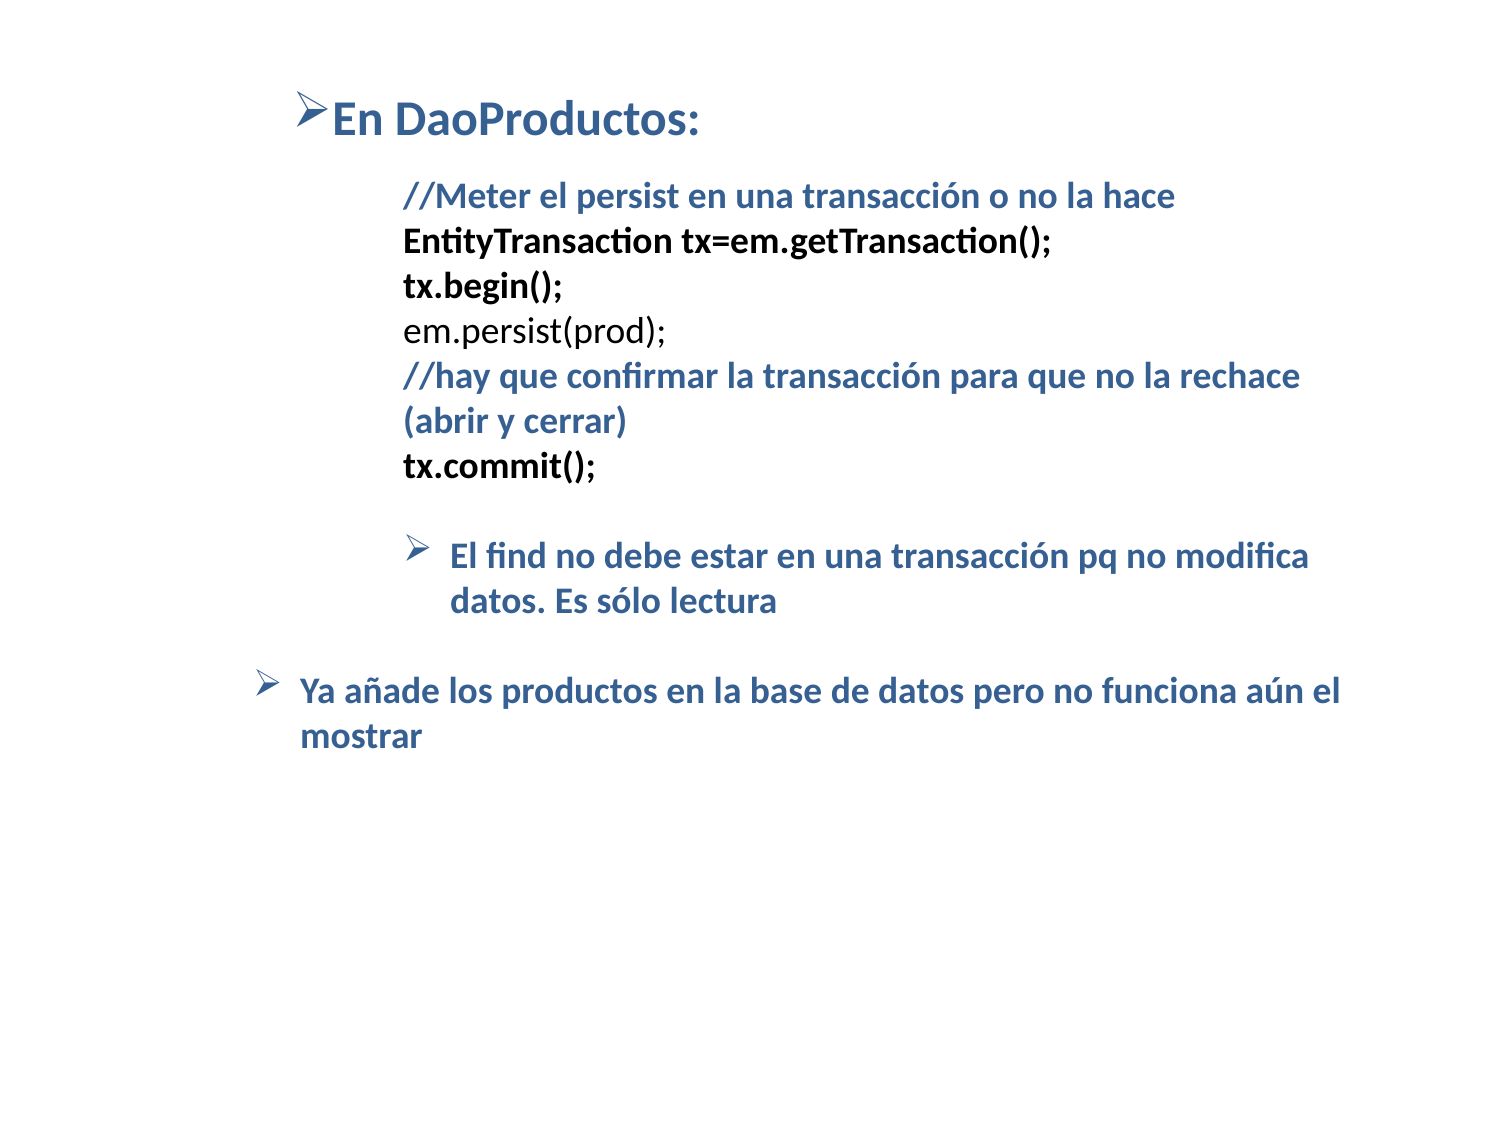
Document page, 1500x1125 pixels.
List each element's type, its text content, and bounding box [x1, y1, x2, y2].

text_box En DaoProductos: //Meter el persist en una transacción o no la hace EntityTransaction tx=em.getTransaction(); tx.begin(); em.persist(prod); //hay que confirmar la transacción para que no la rechace (abrir y cerrar) tx.commit(); El find no debe estar en una transacción pq no modifica datos. Es sólo lectura Ya añade los productos en la base de datos pero no funciona aún el mostrar [88, 78, 1388, 763]
